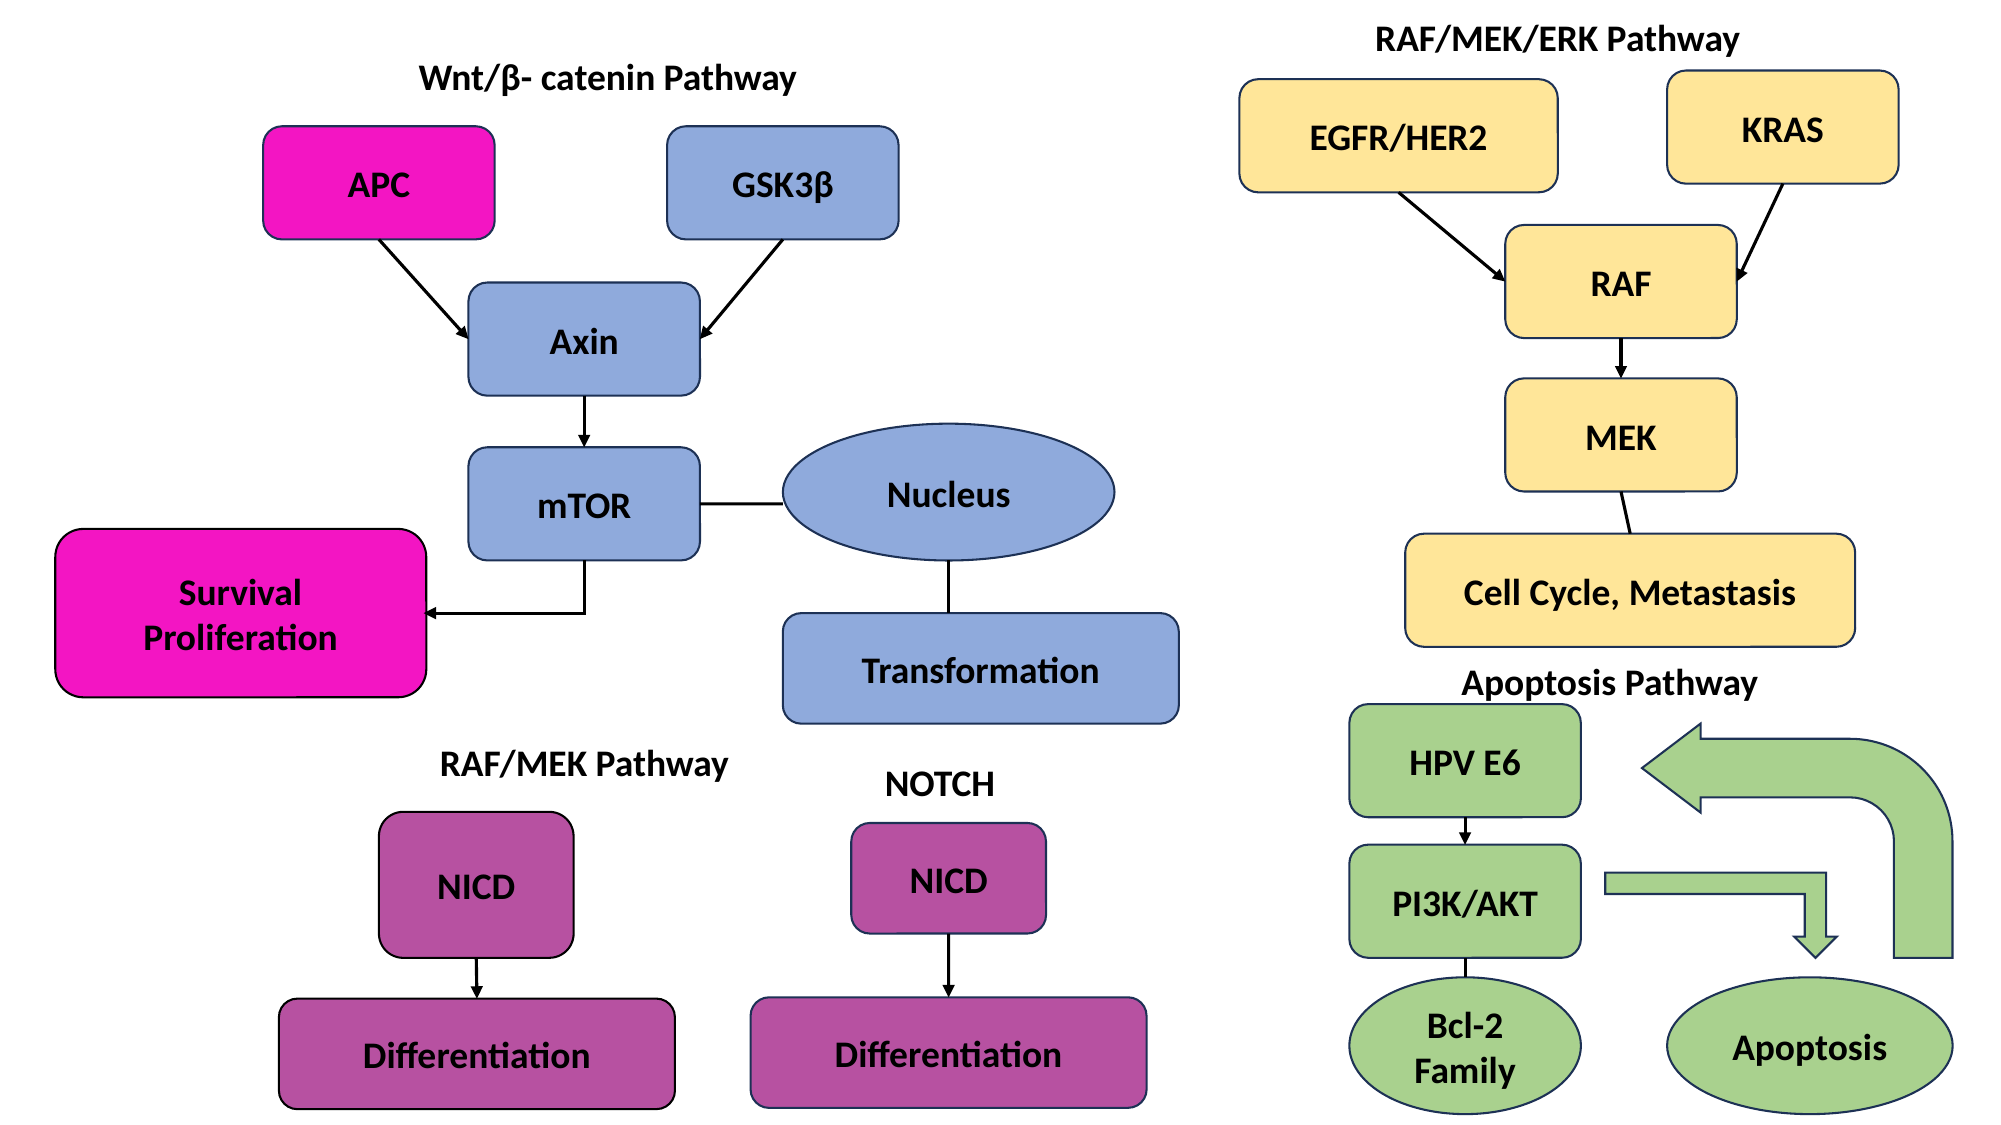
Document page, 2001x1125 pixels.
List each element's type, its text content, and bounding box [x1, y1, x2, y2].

text_box Survival Proliferation [54, 527, 428, 699]
text_box RAF/MEK Pathway [424, 731, 920, 792]
text_box KRAS [1666, 69, 1900, 185]
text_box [477, 506, 531, 668]
text_box [1640, 721, 1954, 959]
text_box Differentiation [749, 996, 1148, 1109]
text_box HPV E6 [1348, 703, 1582, 819]
text_box Bcl-2 Family [1348, 976, 1582, 1116]
text_box Transformation [781, 612, 1180, 725]
text_box GSK3β [666, 125, 900, 241]
text_box Differentiation [277, 997, 676, 1111]
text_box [378, 239, 469, 340]
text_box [1398, 192, 1506, 282]
text_box mTOR [467, 446, 702, 562]
text_box Apoptosis Pathway [1446, 650, 1942, 710]
text_box NICD [850, 821, 1048, 935]
text_box APC [262, 125, 496, 241]
text_box [1604, 871, 1840, 960]
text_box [1620, 491, 1631, 534]
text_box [699, 239, 783, 340]
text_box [1736, 183, 1783, 282]
text_box Cell Cycle, Metastasis [1404, 532, 1857, 648]
text_box NOTCH [870, 751, 1031, 811]
text_box Nucleus [781, 422, 1116, 562]
text_box Axin [467, 281, 702, 397]
text_box NICD [377, 810, 575, 959]
text_box RAF/MEK/ERK Pathway [1360, 6, 1856, 67]
text_box Apoptosis [1666, 976, 1954, 1116]
text_box RAF [1504, 223, 1738, 340]
text_box PI3K/AKT [1348, 843, 1582, 959]
text_box Wnt/β- catenin Pathway [403, 45, 899, 105]
text_box EGFR/HER2 [1238, 78, 1559, 194]
text_box MEK [1504, 377, 1738, 493]
